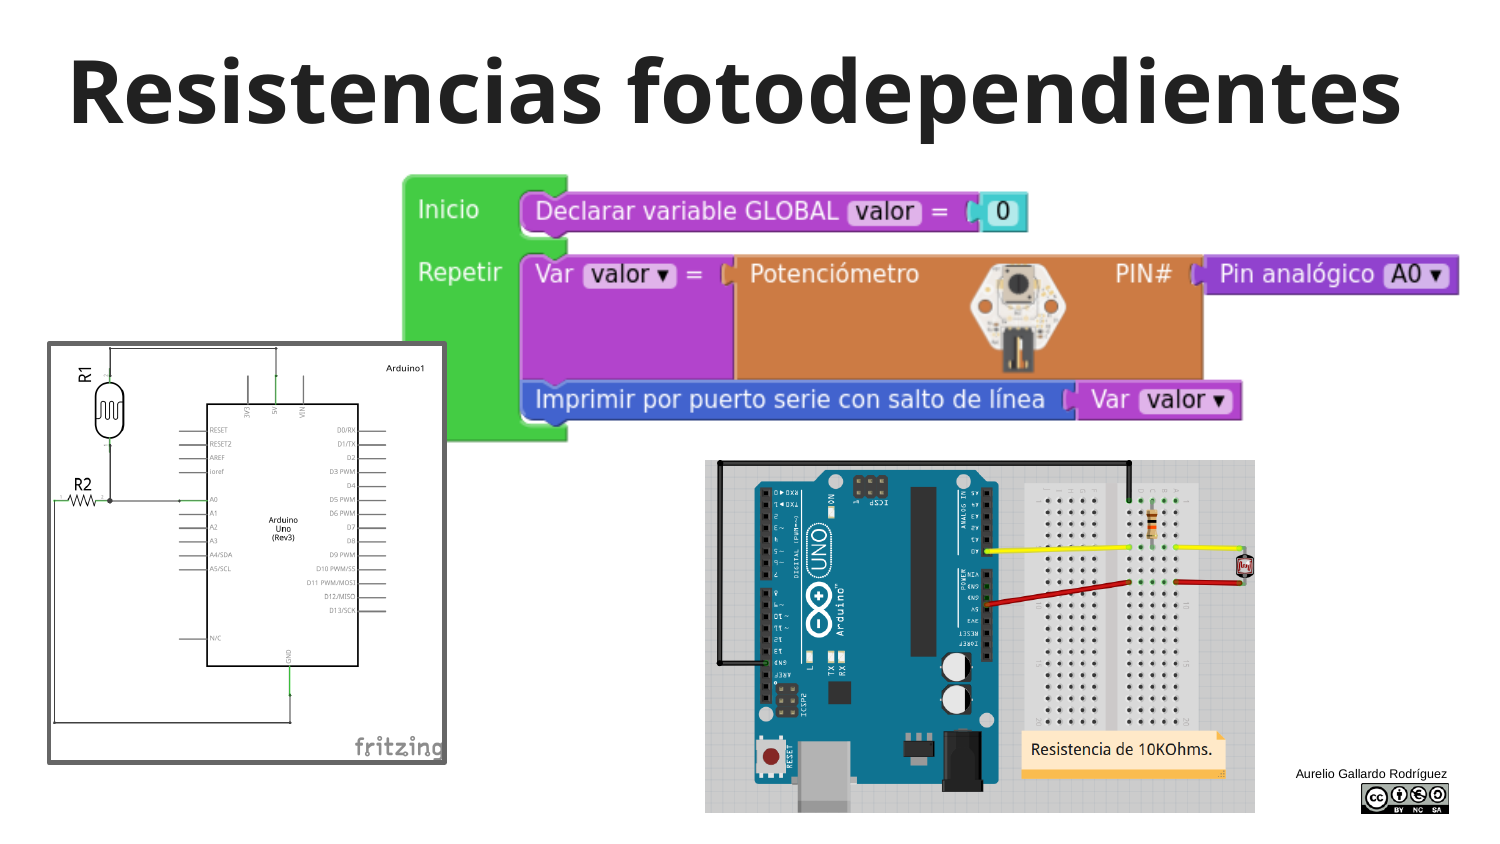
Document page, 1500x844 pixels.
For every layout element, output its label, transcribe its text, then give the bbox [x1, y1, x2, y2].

picture [1361, 783, 1449, 814]
picture [50, 162, 1472, 813]
title Resistencias fotodependientes [51, 21, 1449, 153]
